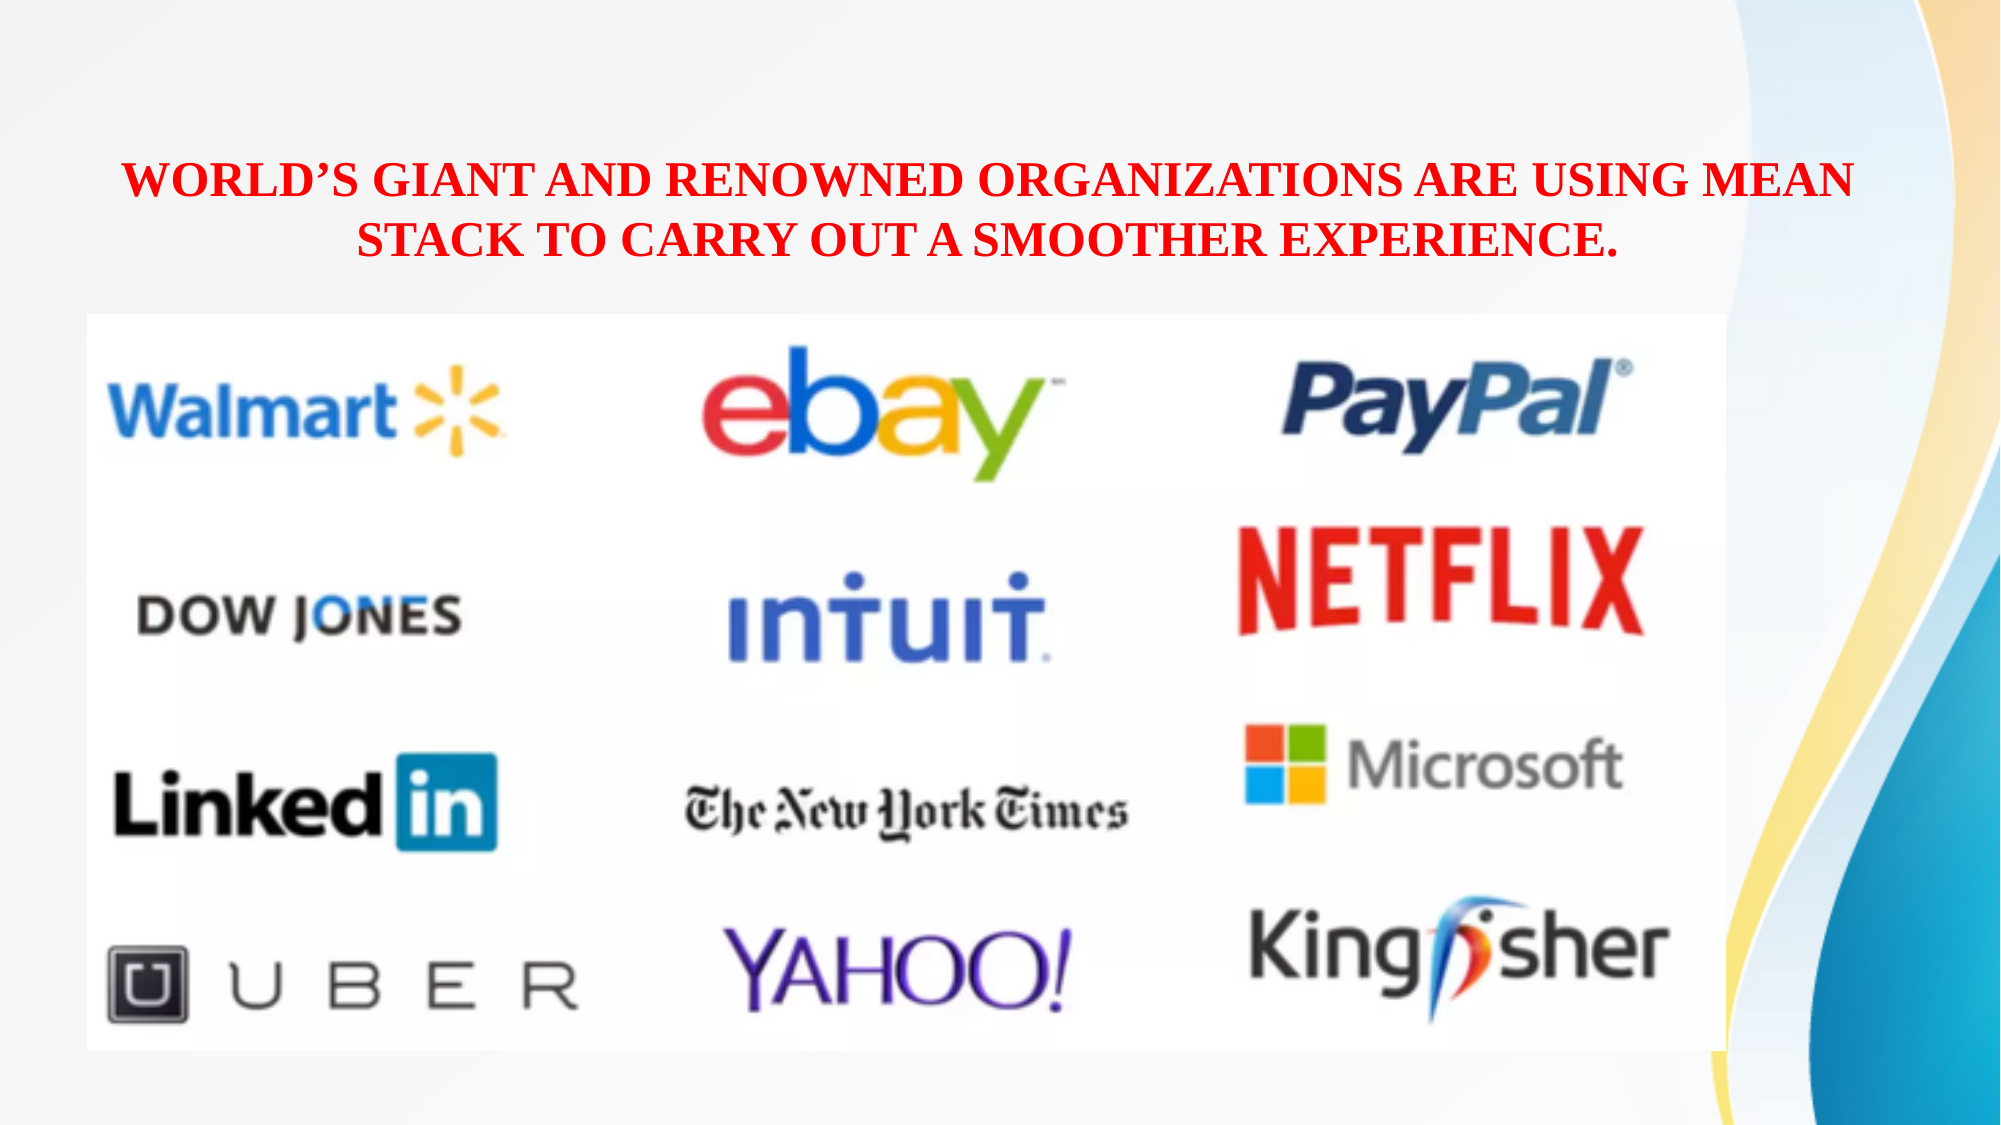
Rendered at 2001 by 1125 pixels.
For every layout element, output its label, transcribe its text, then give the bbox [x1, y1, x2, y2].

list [87, 314, 1726, 1051]
picture [0, 0, 2001, 1125]
title WORLD’S GIANT AND RENOWNED ORGANIZATIONS ARE USING MEAN STACK TO CARRY OUT A SMOOTHER EXPERIENCE. [87, 158, 1888, 255]
